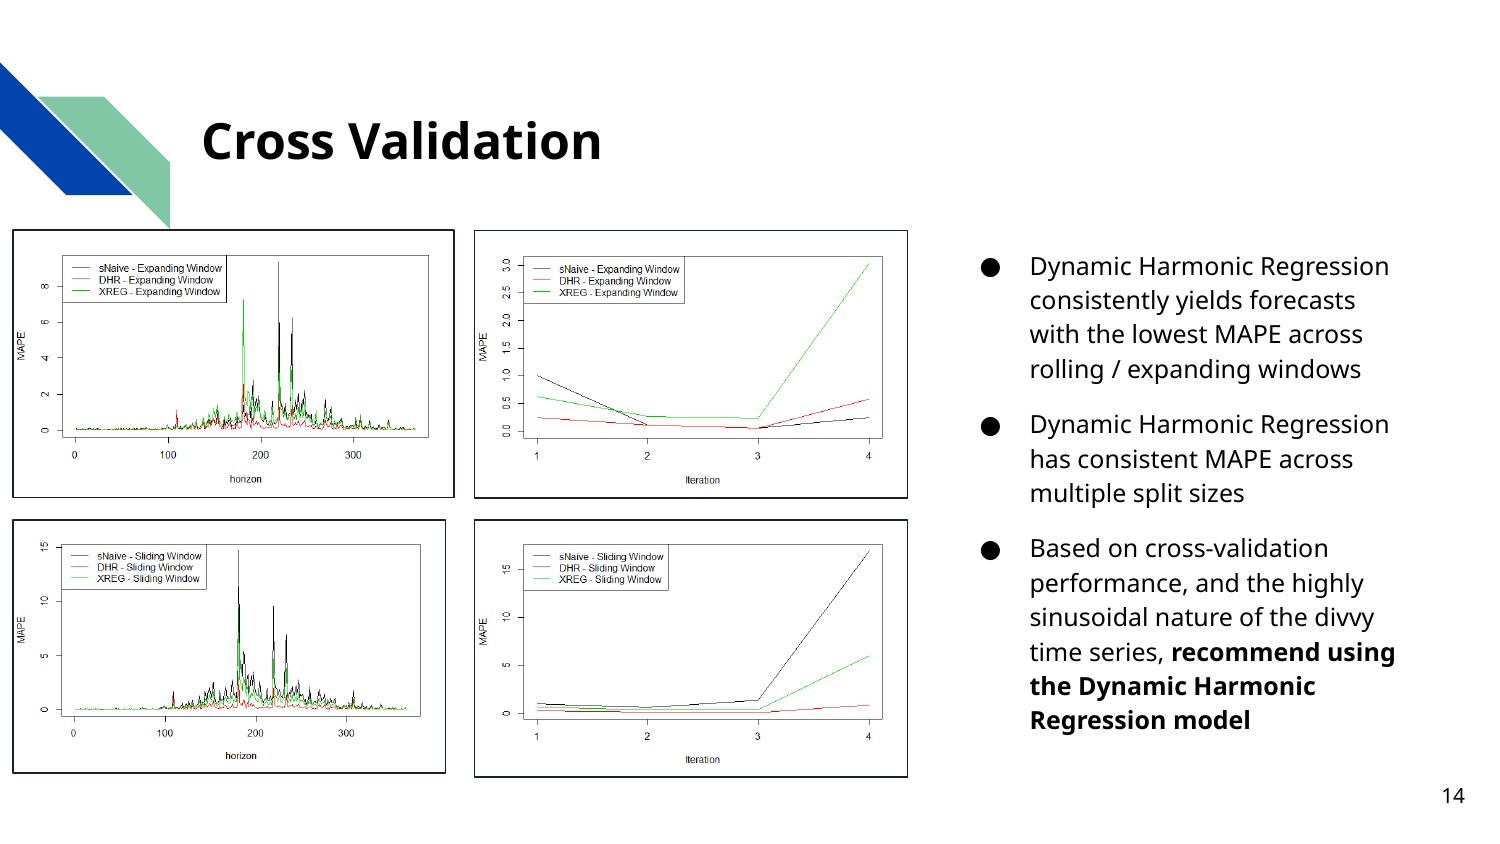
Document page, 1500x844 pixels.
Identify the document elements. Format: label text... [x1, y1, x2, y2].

title Cross Validation [186, 64, 1368, 215]
slide_number 14 [1389, 764, 1480, 830]
picture [475, 231, 907, 498]
list Dynamic Harmonic Regression consistently yields forecasts with the lowest MAPE across rolling / expanding windows Dynamic Harmonic Regression has consistent MAPE across multiple split sizes Based on cross-validation performance, and the highly sinusoidal nature of the divvy time series, recommend using the Dynamic Harmonic Regression model [939, 230, 1424, 773]
picture [475, 520, 907, 777]
picture [13, 520, 446, 773]
picture [13, 230, 454, 497]
